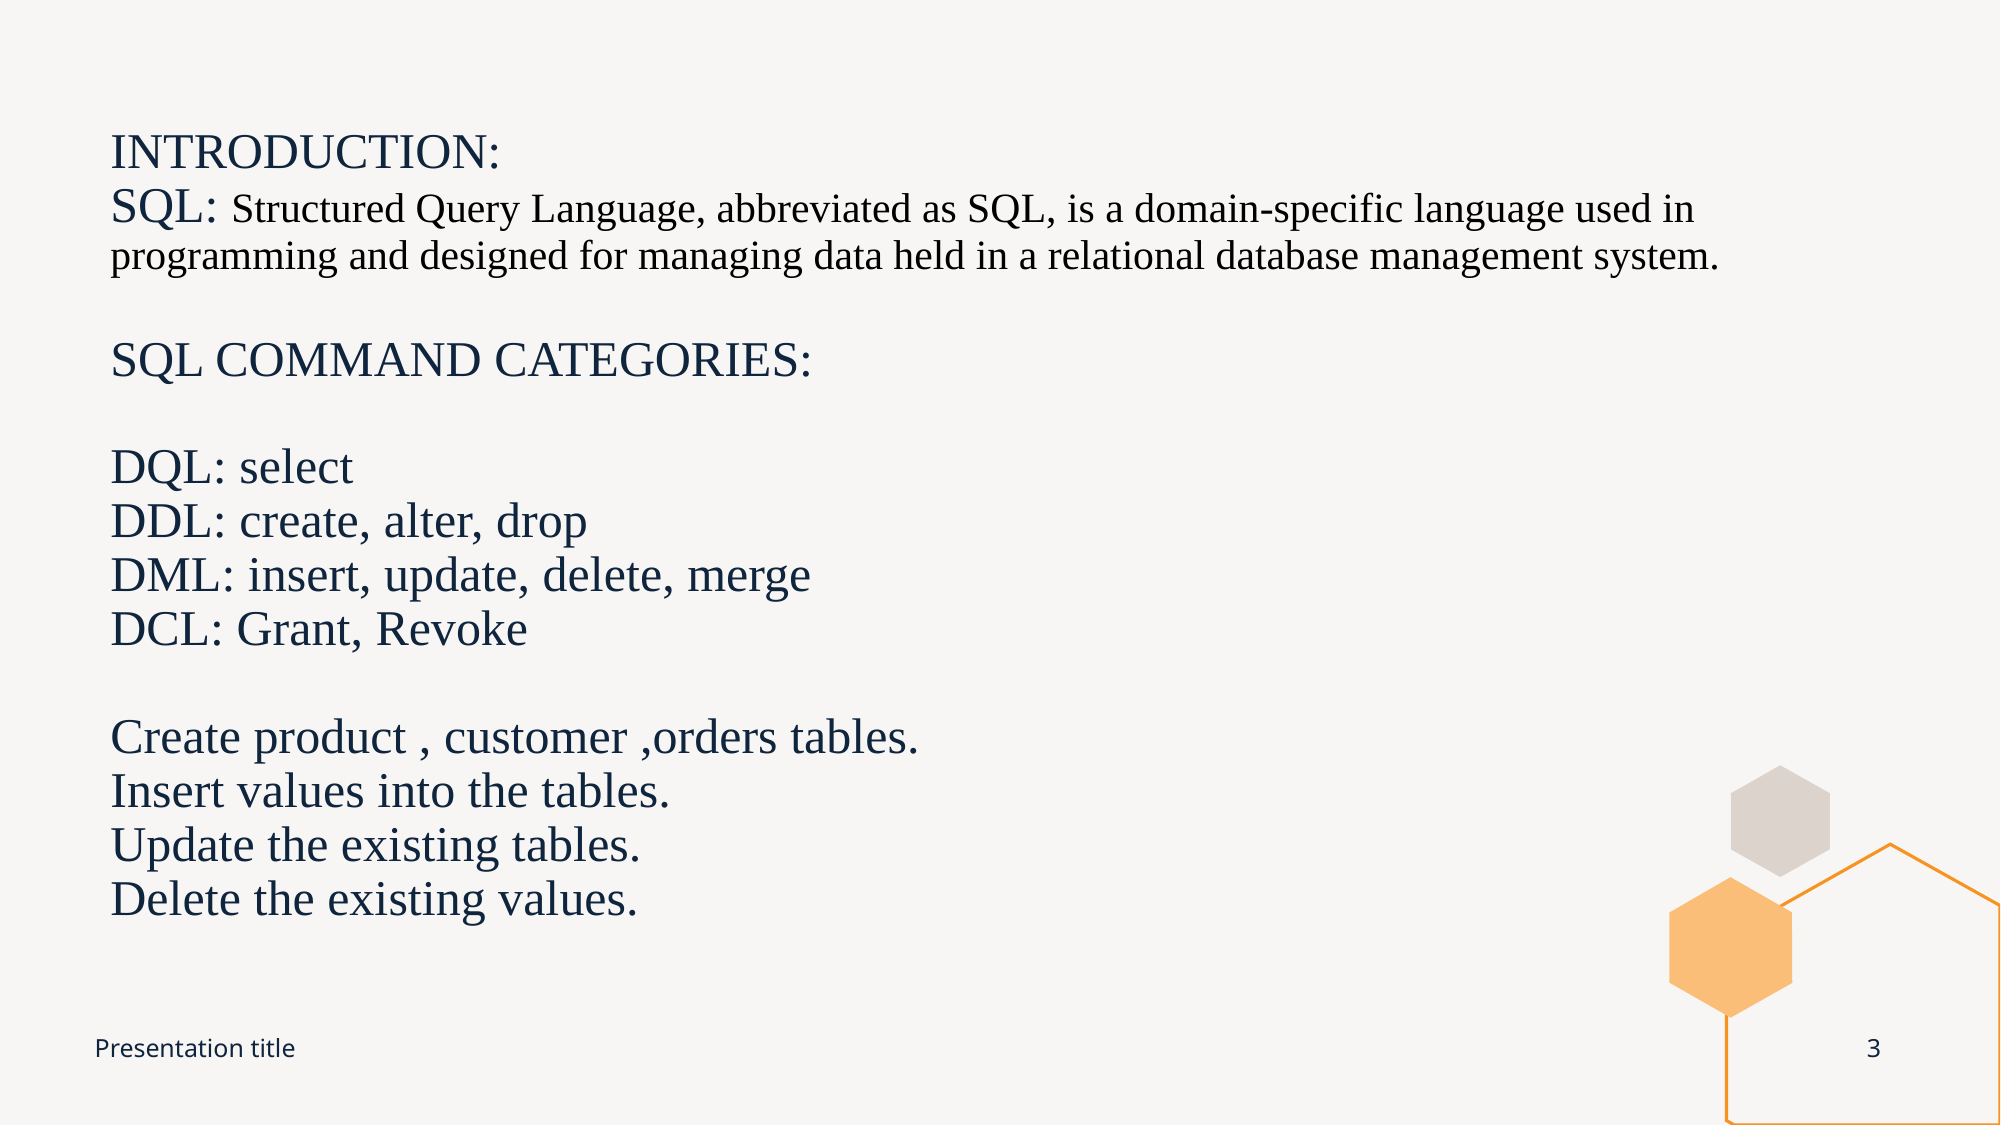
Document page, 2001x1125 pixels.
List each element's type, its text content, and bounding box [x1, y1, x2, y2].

title INTRODUCTION: SQL: Structured Query Language, abbreviated as SQL, is a domain-specific language used in programming and designed for managing data held in a relational database management system. SQL COMMAND CATEGORIES: DQL: select DDL: create, alter, drop DML: insert, update, delete, merge DCL: Grant, Revoke Create product , customer ,orders tables. Insert values into the tables. Update the existing tables. Delete the existing values. [95, 118, 1892, 968]
footer Presentation title [79, 1020, 755, 1080]
slide_number 3 [1836, 1020, 1912, 1080]
